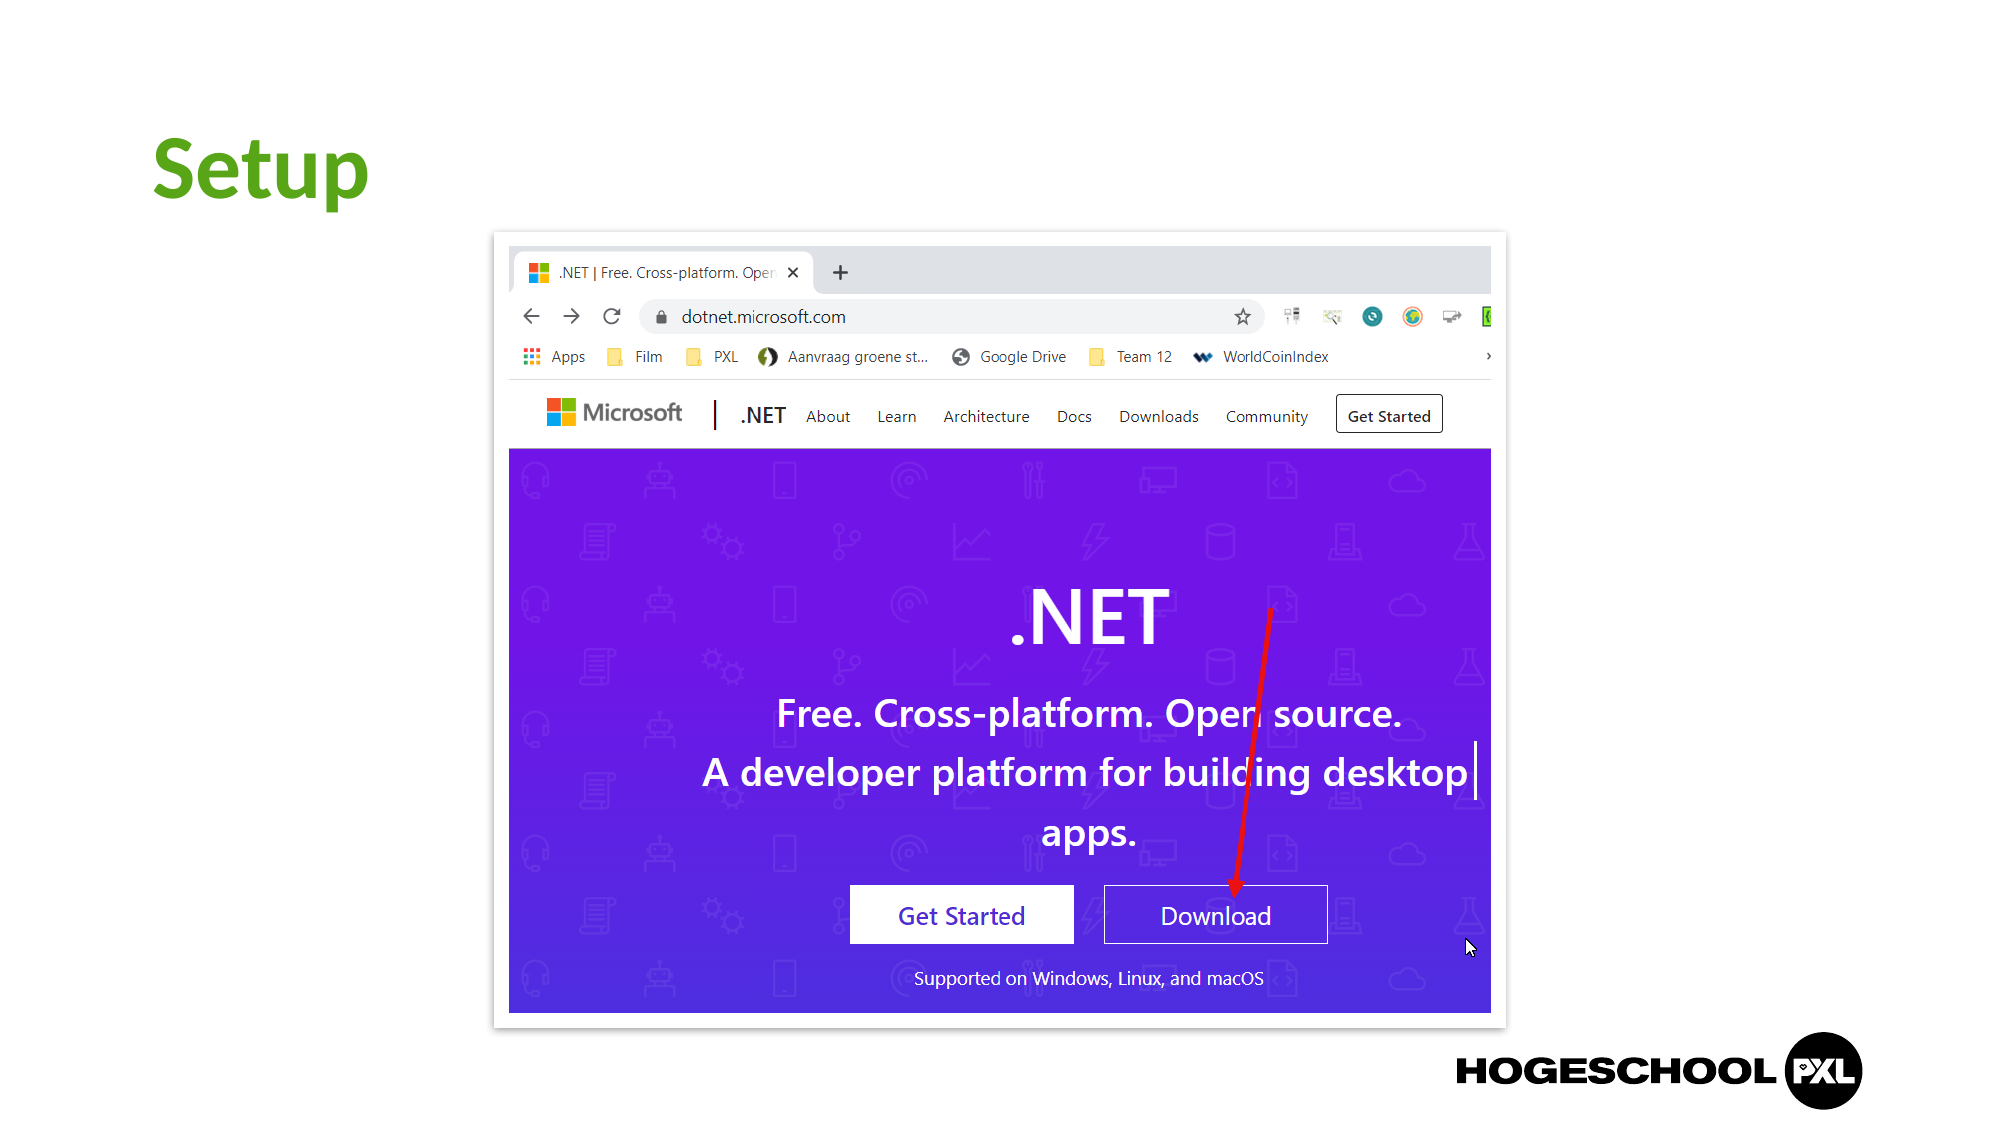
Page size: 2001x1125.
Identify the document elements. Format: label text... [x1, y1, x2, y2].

picture [508, 246, 1492, 1014]
title Setup [137, 59, 1863, 278]
